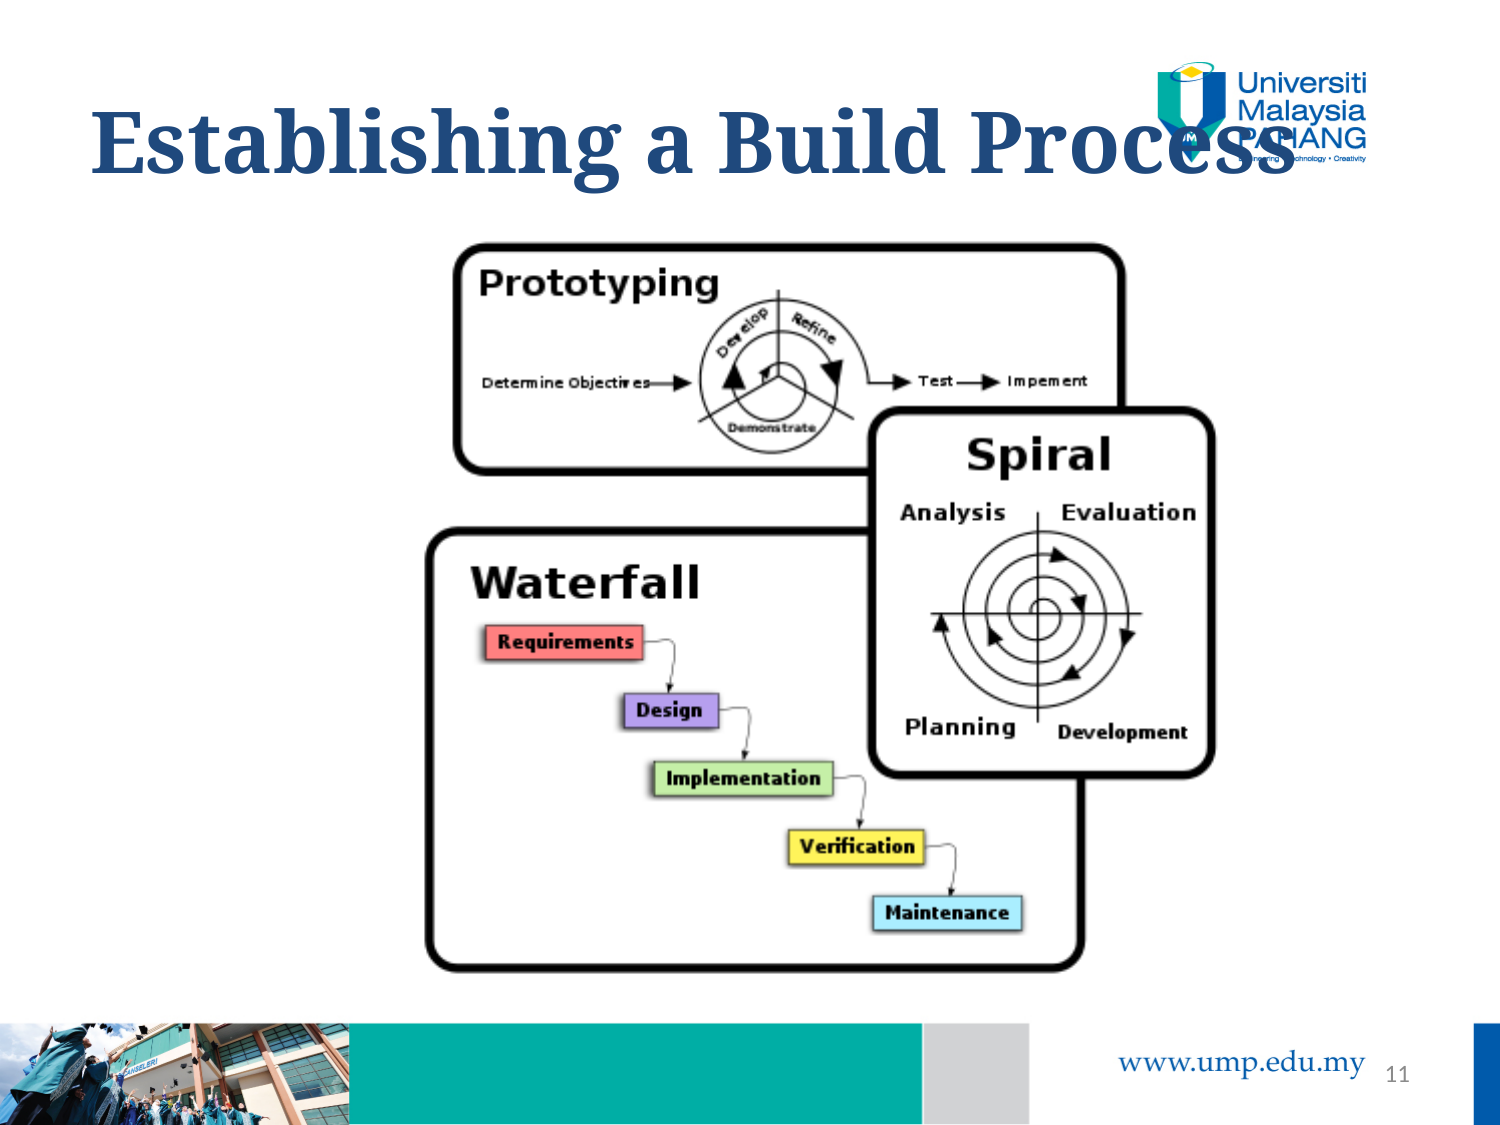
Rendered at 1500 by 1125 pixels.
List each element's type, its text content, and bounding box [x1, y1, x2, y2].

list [395, 207, 1238, 1007]
picture [0, 0, 1500, 1125]
slide_number 11 [1074, 1042, 1425, 1103]
title Establishing a Build Process [75, 45, 1425, 233]
